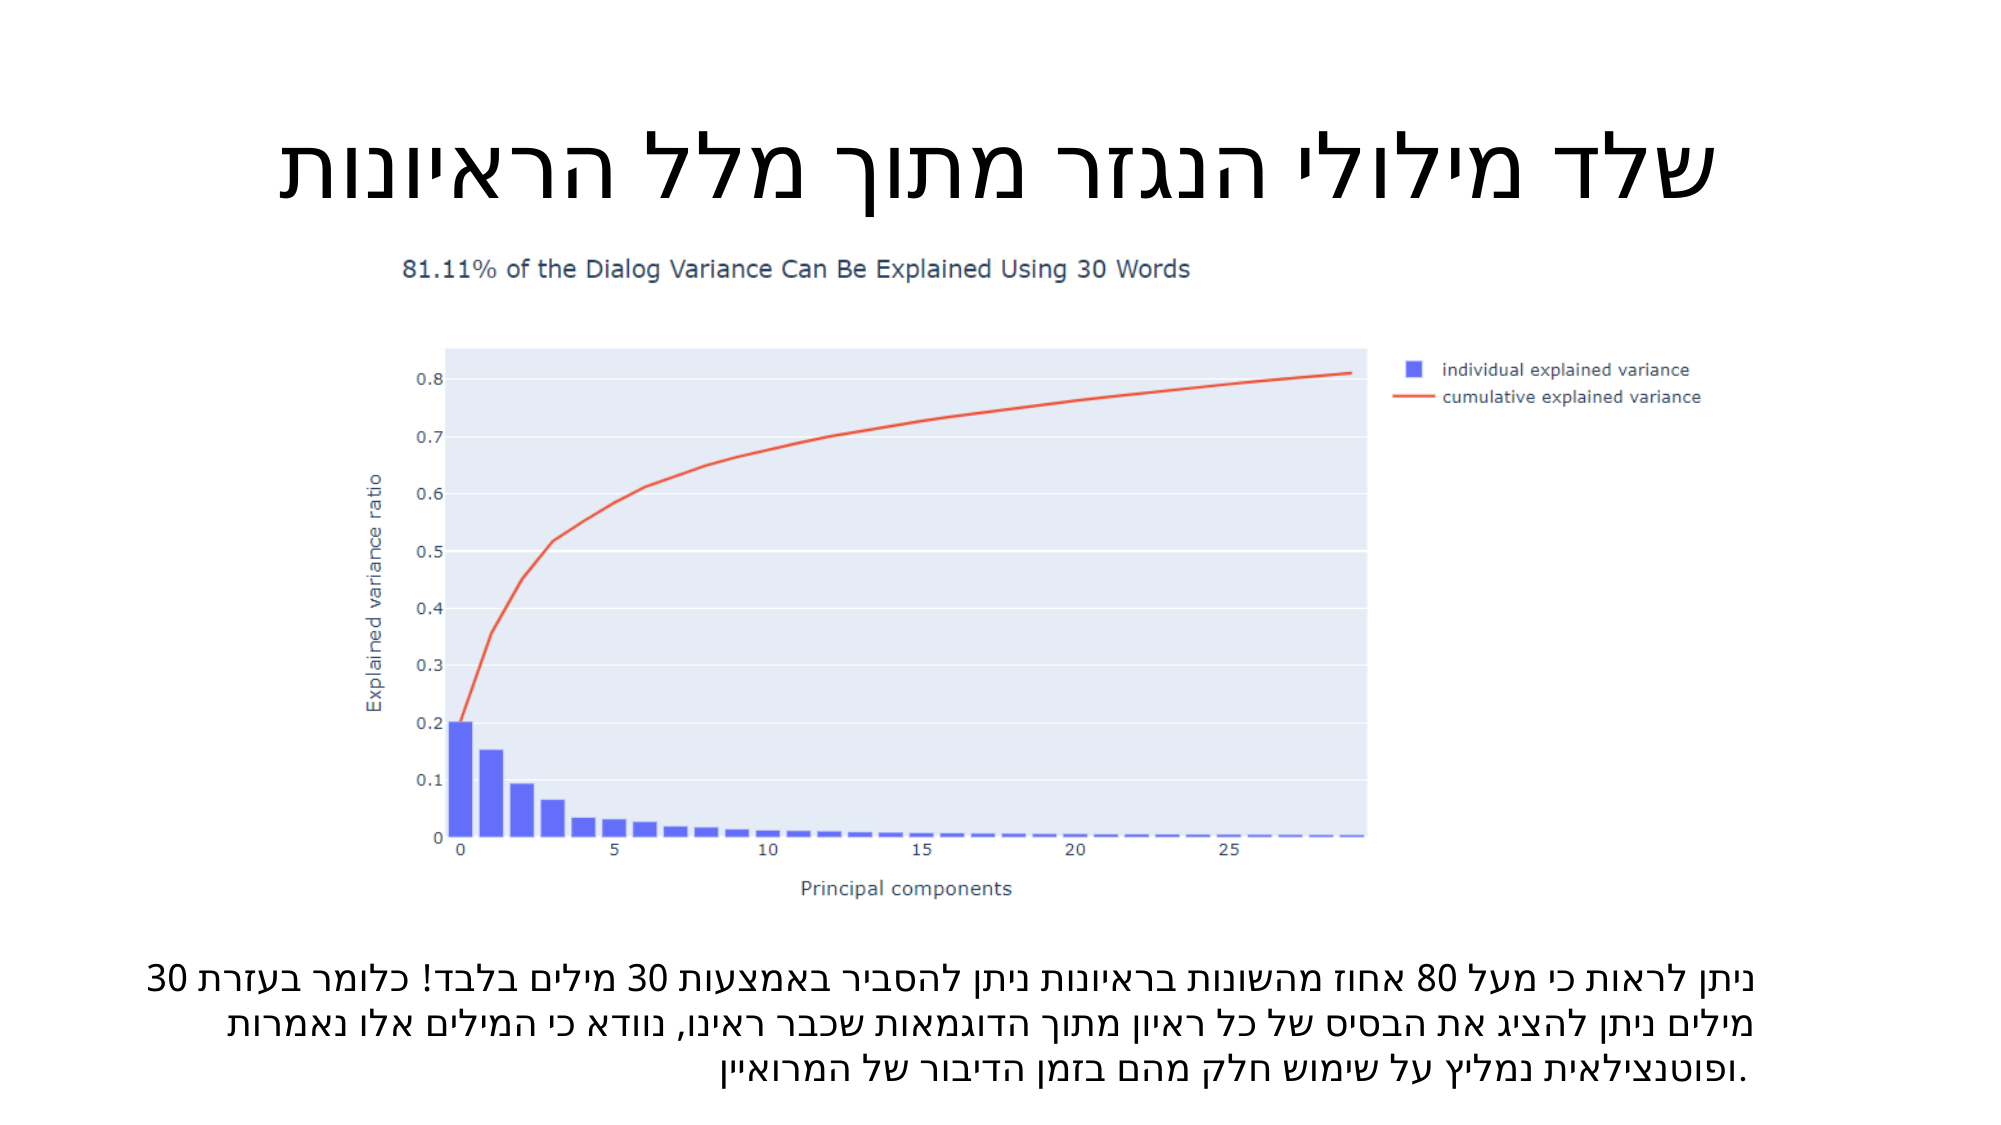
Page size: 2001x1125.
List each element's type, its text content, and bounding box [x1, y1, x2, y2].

title שלד מילולי הנגזר מתוך מלל הראיונות [137, 59, 1863, 278]
picture [350, 238, 1714, 916]
text_box ניתן לראות כי מעל 80 אחוז מהשונות בראיונות ניתן להסביר באמצעות 30 מילים בלבד! כלומר בעזרת 30 מילים ניתן להציג את הבסיס של כל ראיון מתוך הדוגמאות שכבר ראינו, נוודא כי המילים אלו נאמרות ופוטנצילאית נמליץ על שימוש חלק מהם בזמן הדיבור של המרואיין. [86, 946, 1772, 1097]
